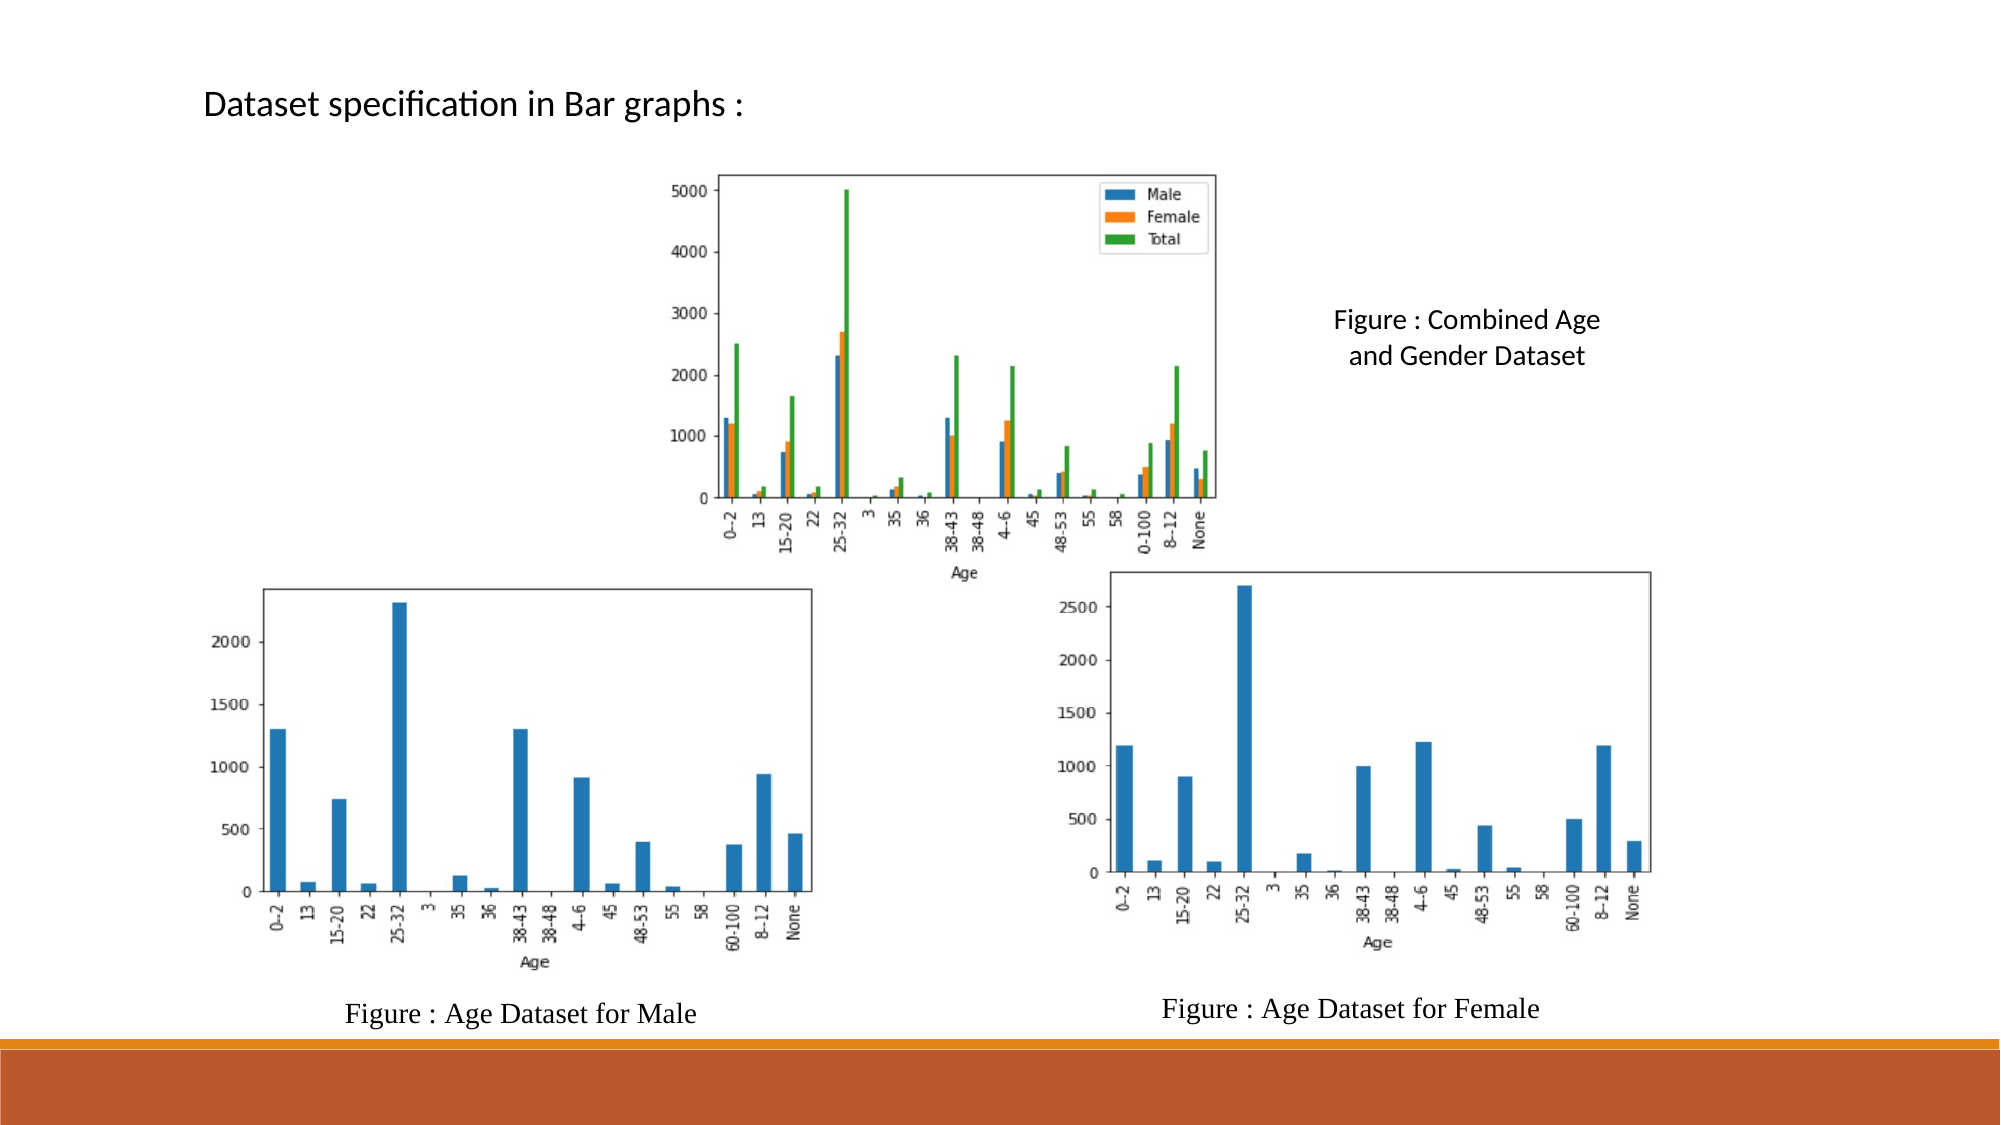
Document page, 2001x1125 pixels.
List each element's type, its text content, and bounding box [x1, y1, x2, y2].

text_box Figure : Age Dataset for Female [934, 982, 1768, 1077]
picture [182, 157, 1678, 983]
text_box Figure : Combined Age and Gender Dataset [1297, 293, 1638, 379]
text_box Dataset specification in Bar graphs : [188, 71, 760, 132]
text_box Figure : Age Dataset for Male [232, 992, 810, 1072]
